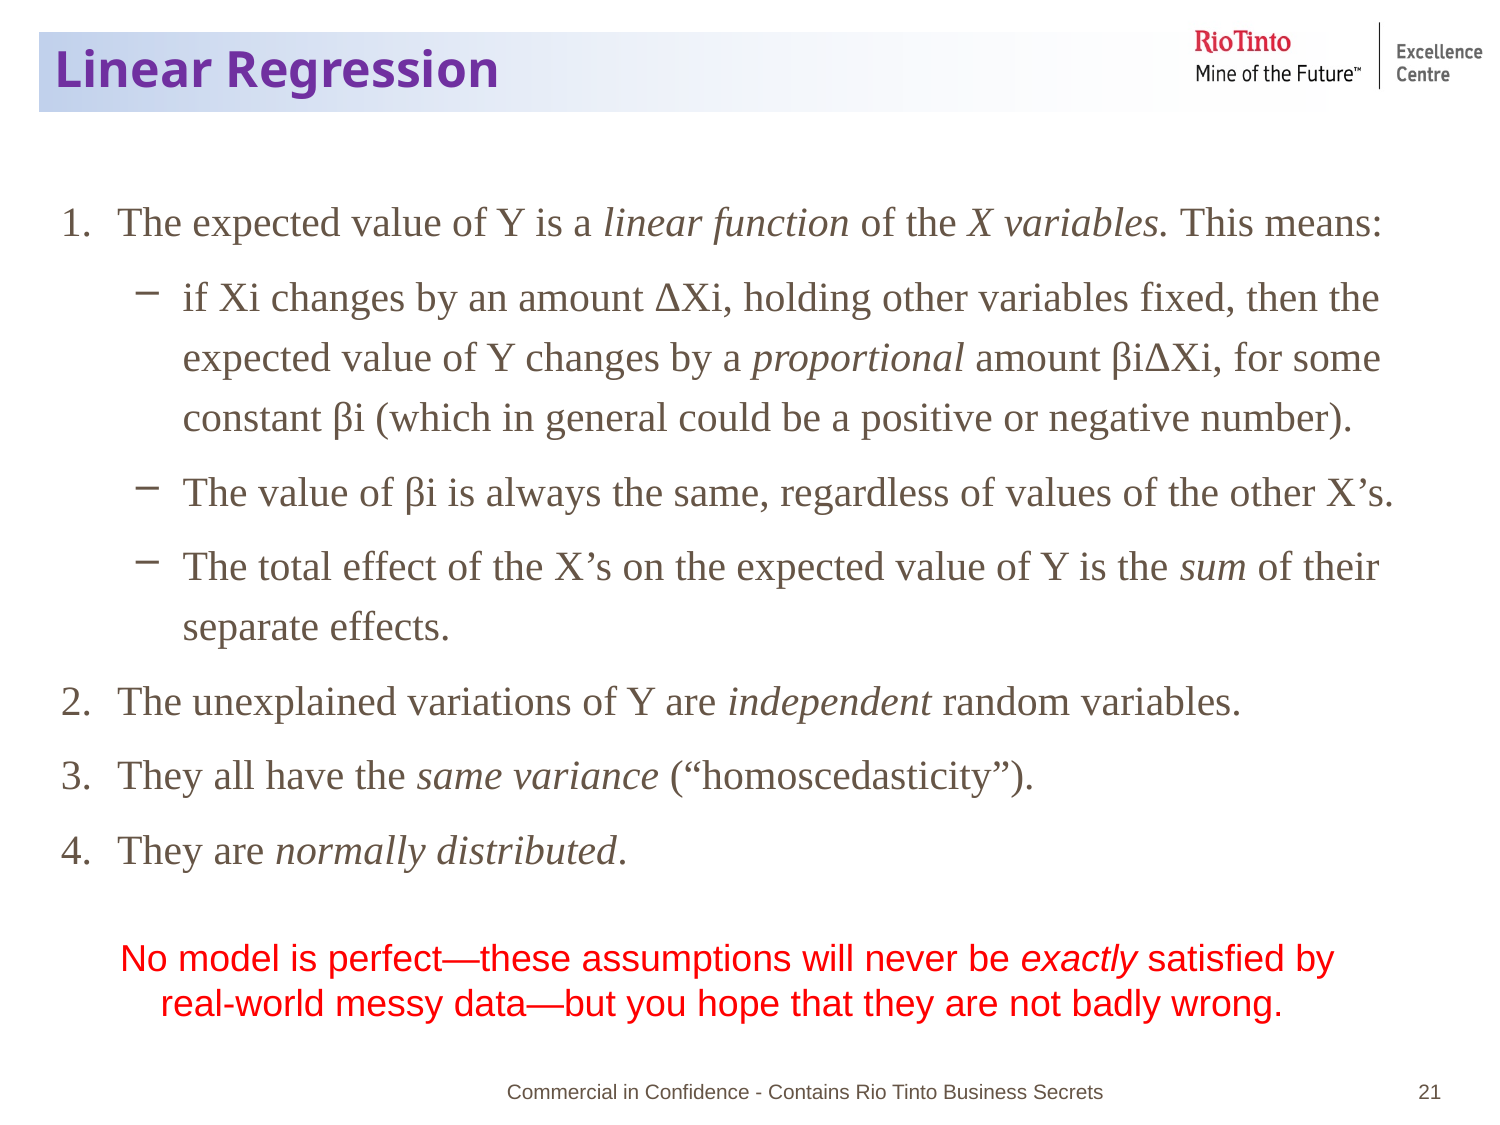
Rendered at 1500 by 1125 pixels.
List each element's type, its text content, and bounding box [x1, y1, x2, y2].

footer Commercial in Confidence - Contains Rio Tinto Business Secrets [393, 1070, 1223, 1125]
slide_number 21 [1223, 1070, 1457, 1113]
text_box No model is perfect—these assumptions will never be exactly satisfied by real-world messy data—but you hope that they are not badly wrong. [79, 926, 1376, 1032]
picture [1177, 10, 1500, 101]
title Linear Regression [39, 32, 1340, 112]
list The expected value of Y is a linear function of the X variables. This means: if Xi changes by an amount ΔXi, holding other variables fixed, then the expected value of Y changes by a proportional amount βiΔXi, for some constant βi (which in general could be a positive or negative number). The value of βi is always the same, regardless of values of the other X’s. The total effect of the X’s on the expected value of Y is the sum of their separate effects. The unexplained variations of Y are independent random variables. They all have the same variance (“homoscedasticity”). They are normally distributed. [45, 177, 1443, 907]
